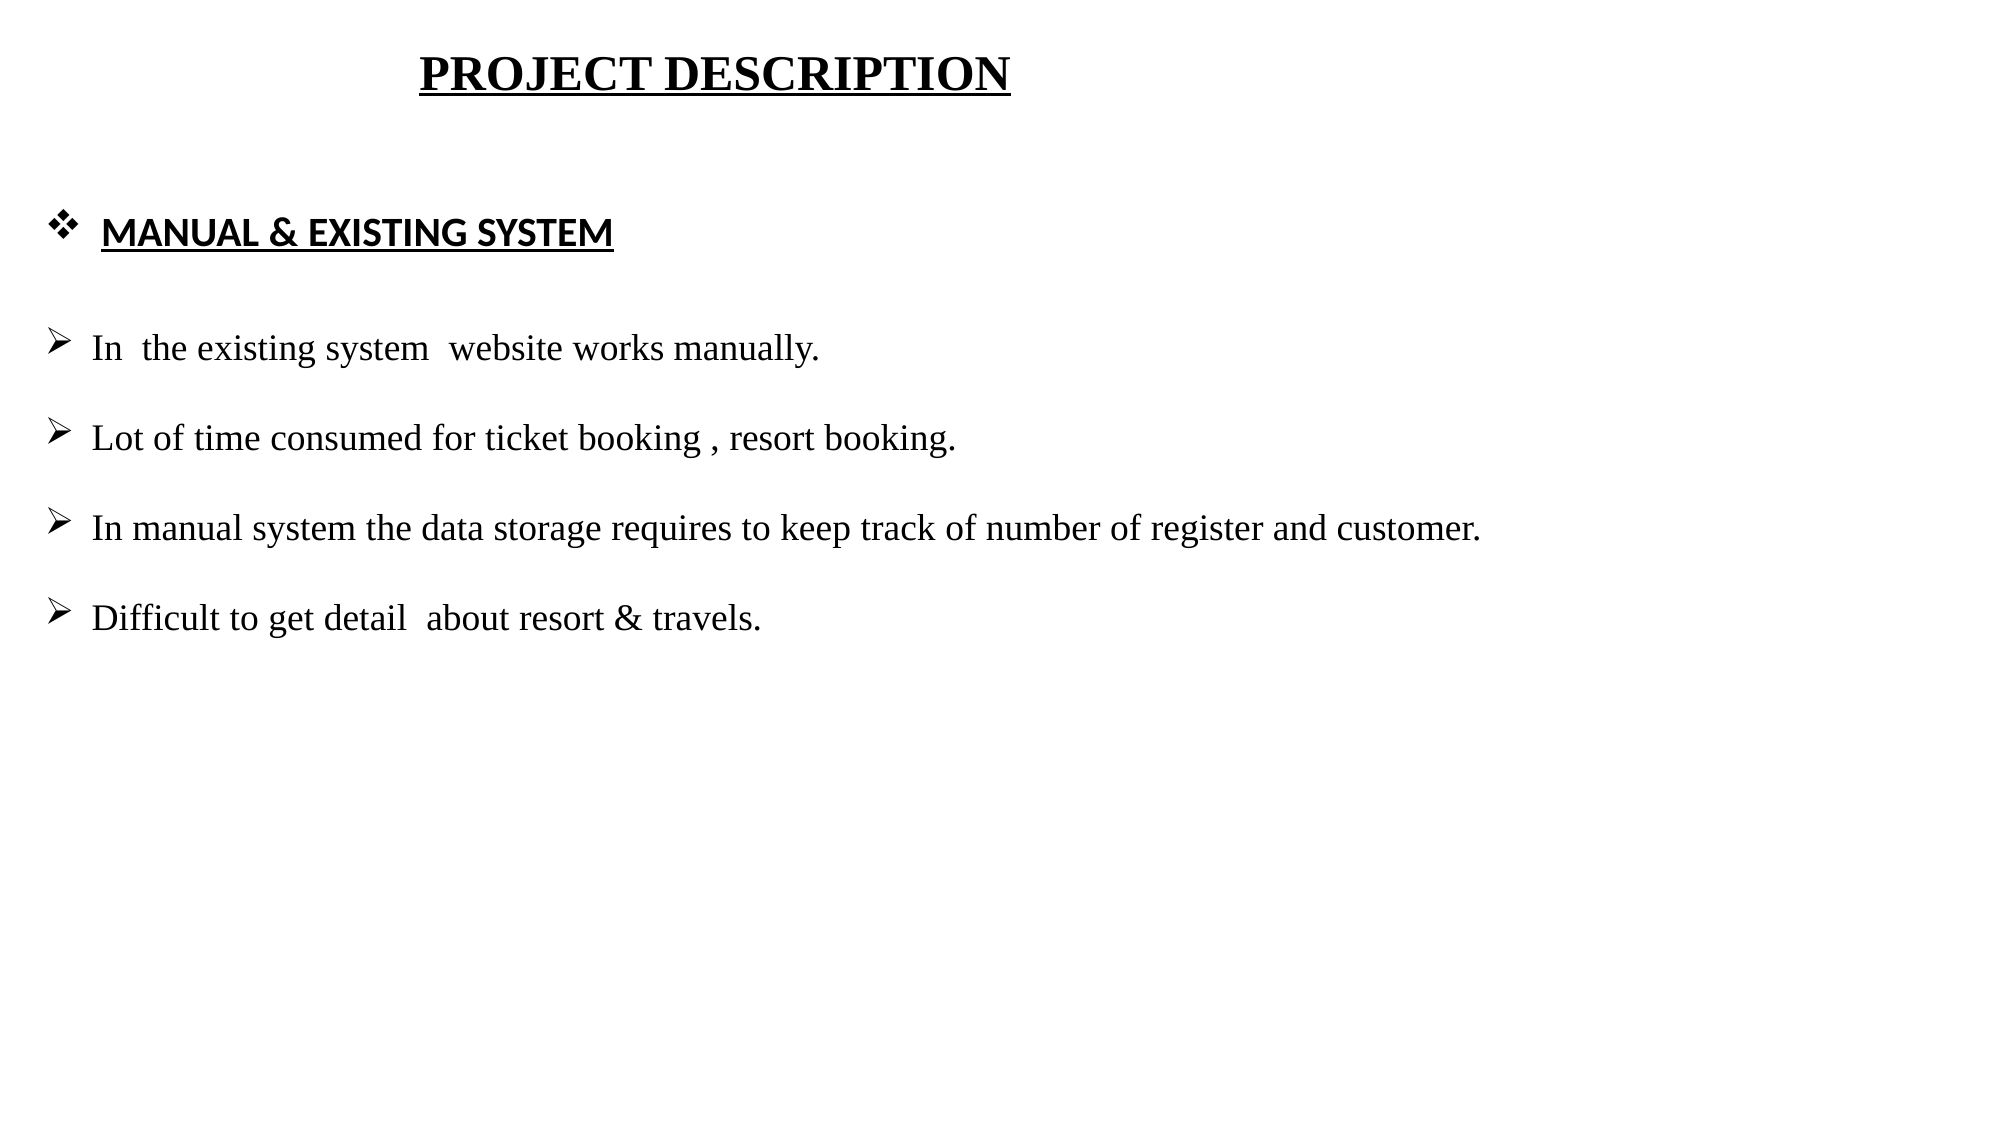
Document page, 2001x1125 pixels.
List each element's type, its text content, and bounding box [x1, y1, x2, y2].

text_box MANUAL & EXISTING SYSTEM [29, 197, 748, 262]
text_box In the existing system website works manually. Lot of time consumed for ticket booking , resort booking. In manual system the data storage requires to keep track of number of register and customer. Difficult to get detail about resort & travels. [30, 315, 1659, 1100]
text_box PROJECT DESCRIPTION [0, 33, 1715, 108]
